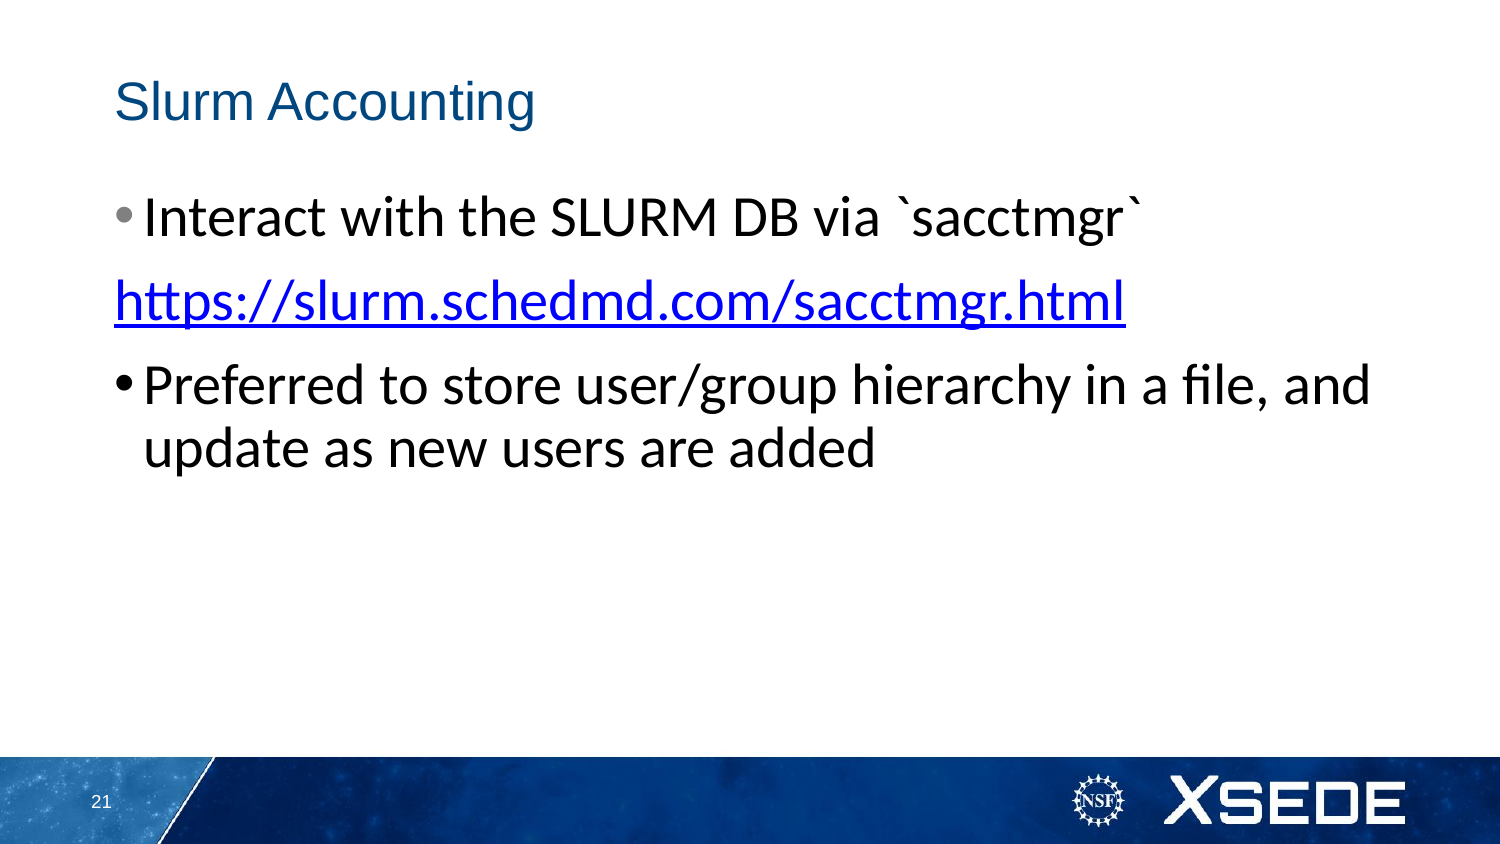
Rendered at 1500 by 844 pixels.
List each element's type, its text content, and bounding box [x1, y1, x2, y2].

picture [0, 0, 1500, 844]
text_box Interact with the SLURM DB via `sacctmgr` https://slurm.schedmd.com/sacctmgr.html Preferred to store user/group hierarchy in a file, and update as new users are added [103, 180, 1397, 715]
text_box <number> [79, 778, 412, 823]
text_box Slurm Accounting [103, 44, 1397, 161]
